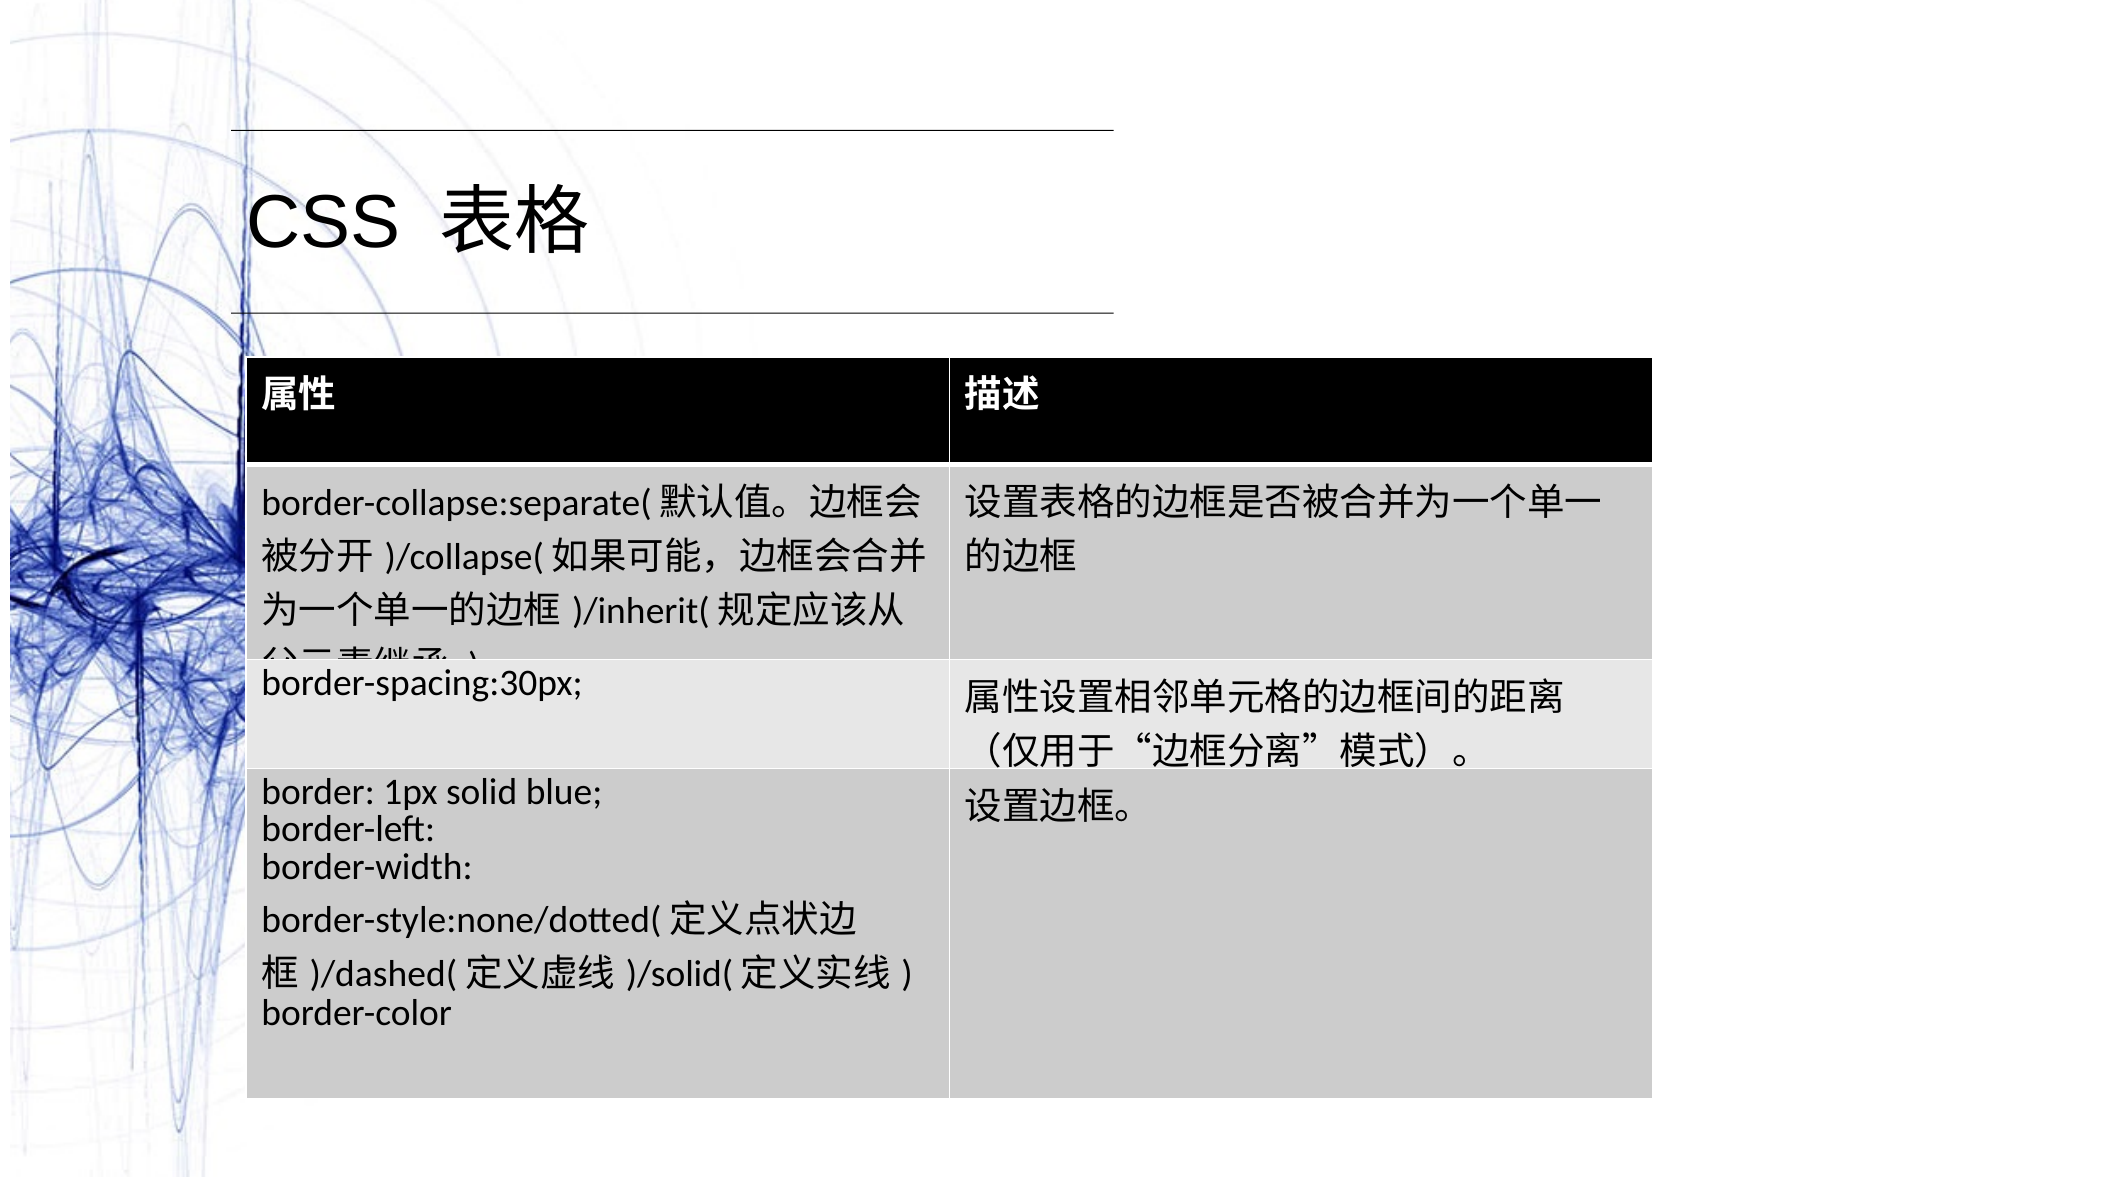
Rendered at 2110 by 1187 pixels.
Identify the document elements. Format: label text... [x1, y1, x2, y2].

table_cell border-spacing:30px; [247, 660, 949, 768]
table_cell border-collapse:separate(默认值。边框会被分开)/collapse(如果可能，边框会合并为一个单一的边框)/inherit(规定应该从父元素继承 ) [247, 467, 949, 659]
table_cell 属性设置相邻单元格的边框间的距离（仅用于“边框分离”模式）。 [950, 660, 1652, 768]
text_box [10, 0, 1224, 1177]
table_header 属性 [247, 358, 949, 462]
table_header 描述 [950, 358, 1652, 462]
text_box CSS 表格 [246, 172, 1114, 263]
table_cell border: 1px solid blue; border-left: border-width: border-style:none/dotted(定义点状边框)/dashed(定义虚线)/solid(定义实线) border-color [247, 769, 949, 1098]
table_cell 设置边框。 [950, 769, 1652, 1098]
table_cell 设置表格的边框是否被合并为一个单一的边框 [950, 467, 1652, 659]
